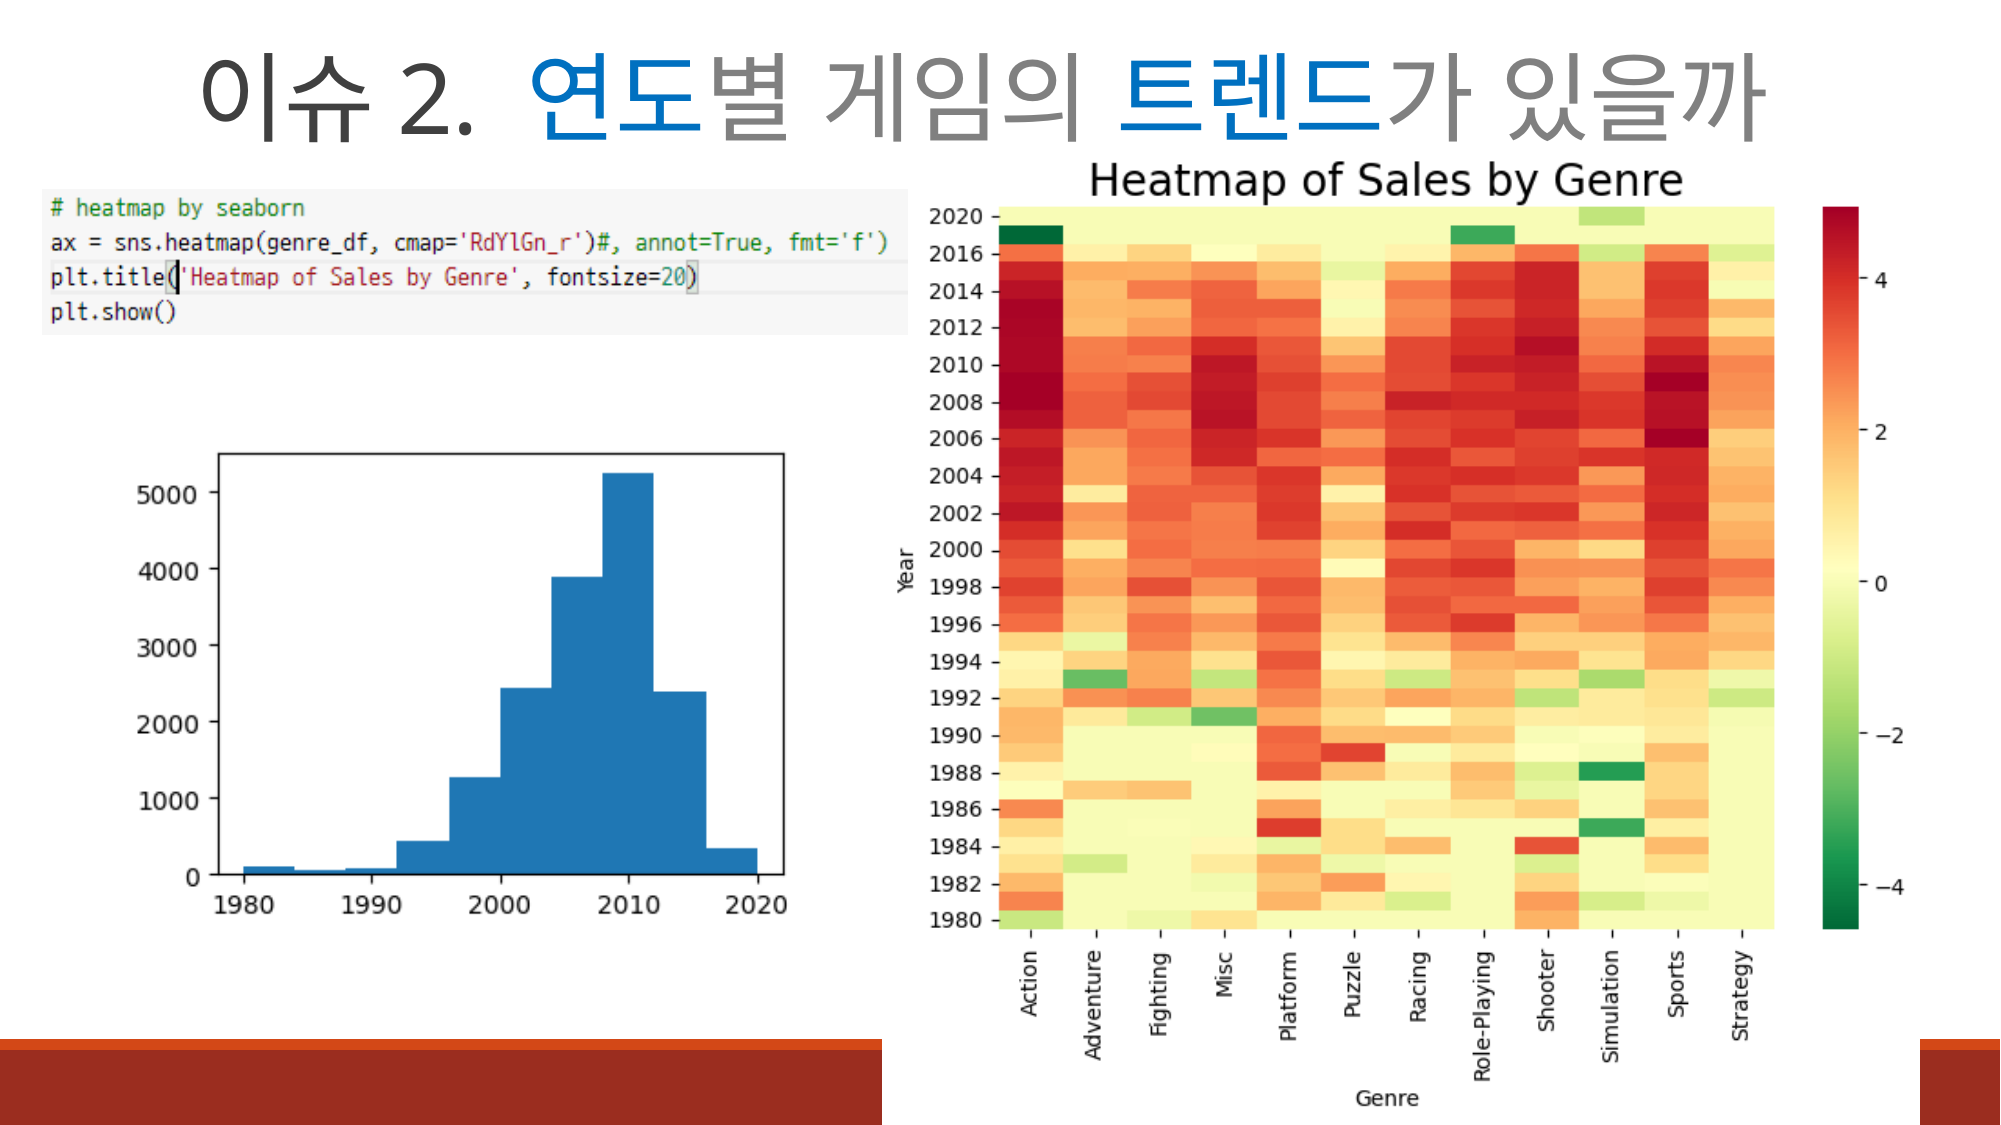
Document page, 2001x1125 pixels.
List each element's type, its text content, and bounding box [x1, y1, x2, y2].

title 이슈2. 연도별 게임의 트렌드가 있을까 [180, 47, 1830, 163]
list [118, 436, 807, 936]
picture [41, 146, 1921, 1125]
